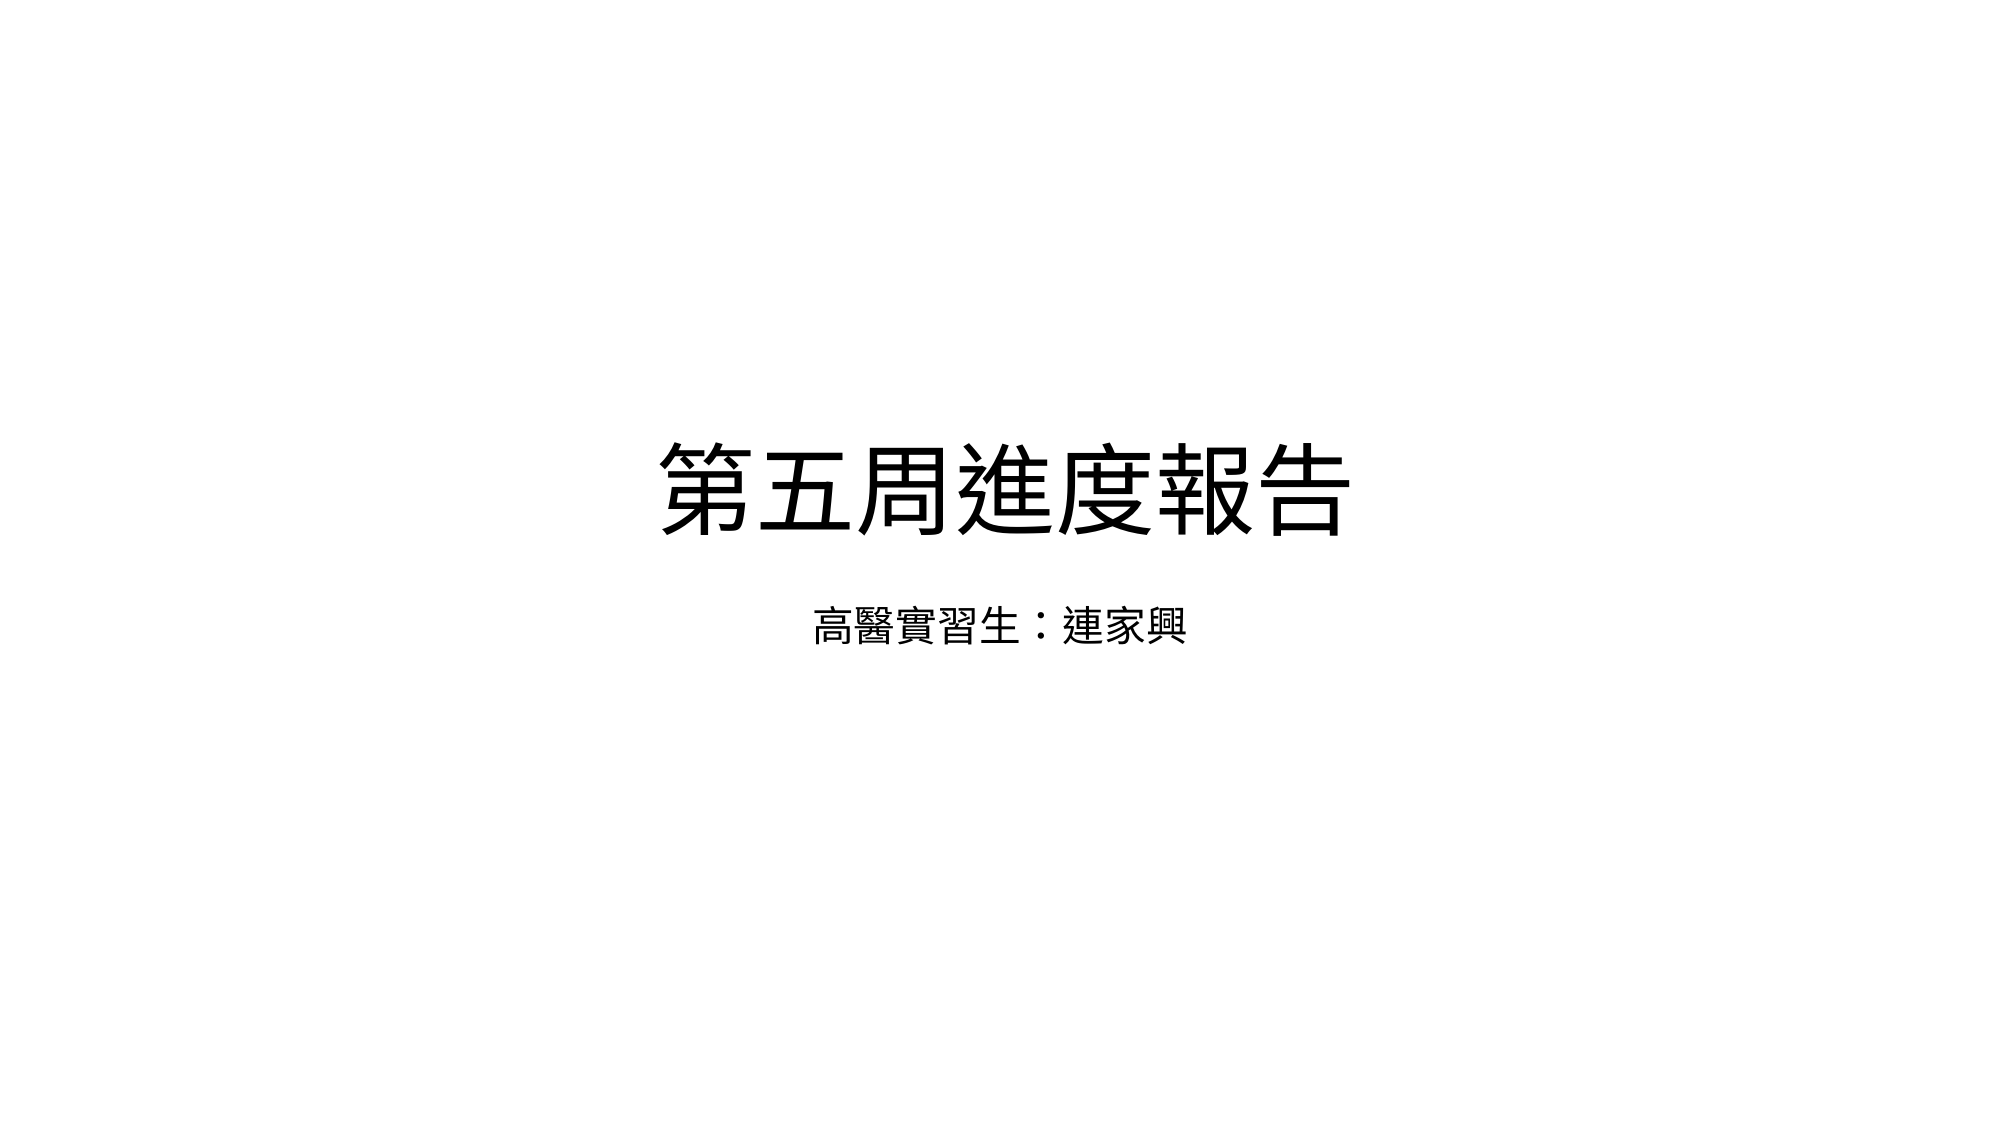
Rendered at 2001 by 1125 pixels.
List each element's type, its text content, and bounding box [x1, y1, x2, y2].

subtitle 高醫實習生：連家興 [249, 590, 1750, 863]
title 第五周進度報告 [296, 134, 1714, 549]
